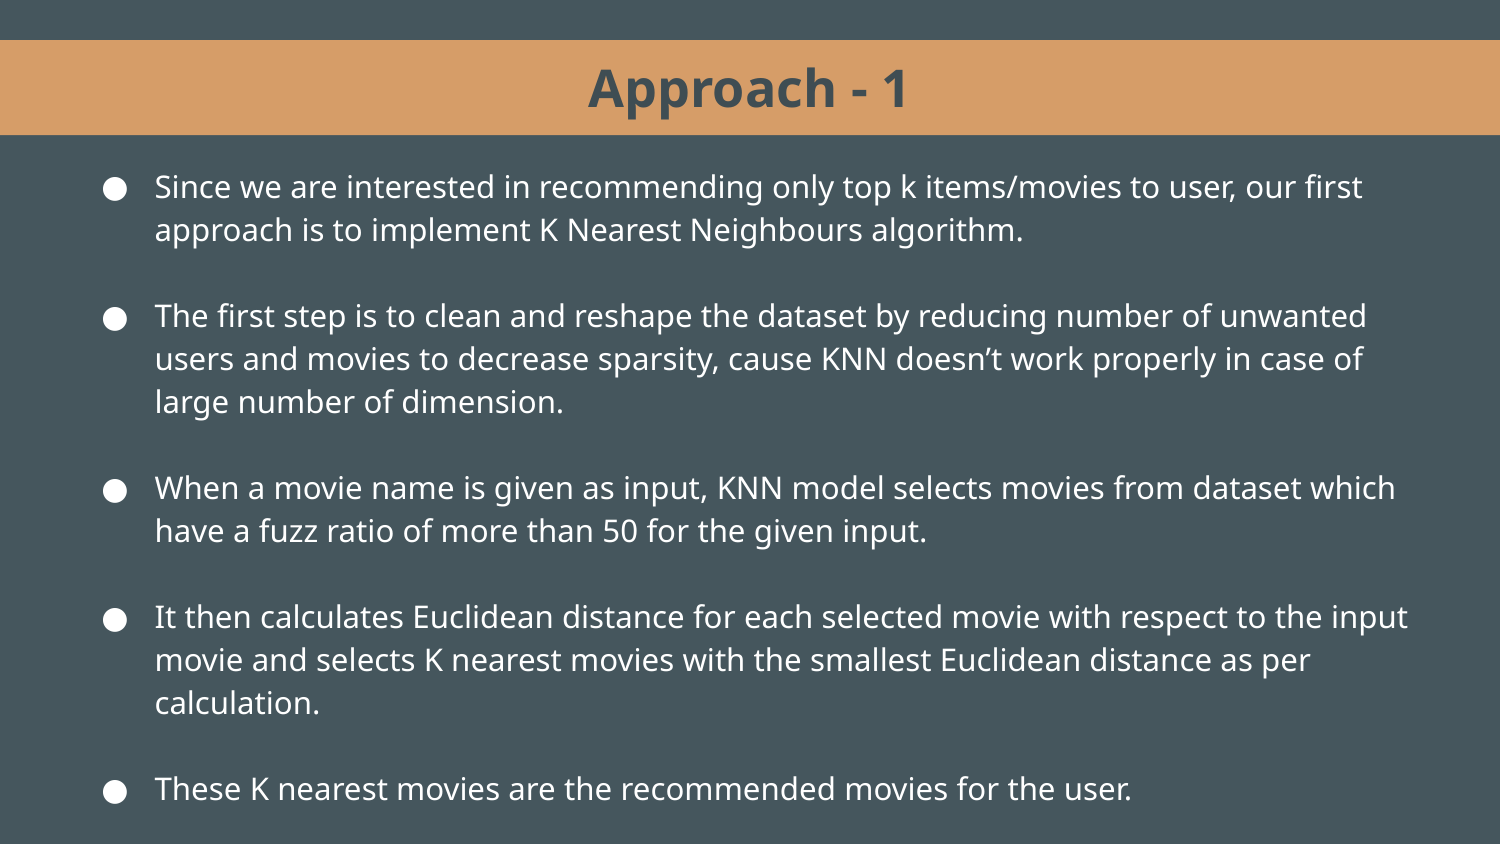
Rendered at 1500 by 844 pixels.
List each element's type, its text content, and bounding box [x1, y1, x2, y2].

title Approach - 1 [0, 40, 1500, 136]
text_box Since we are interested in recommending only top k items/movies to user, our first approach is to implement K Nearest Neighbours algorithm. The first step is to clean and reshape the dataset by reducing number of unwanted users and movies to decrease sparsity, cause KNN doesn’t work properly in case of large number of dimension. When a movie name is given as input, KNN model selects movies from dataset which have a fuzz ratio of more than 50 for the given input. It then calculates Euclidean distance for each selected movie with respect to the input movie and selects K nearest movies with the smallest Euclidean distance as per calculation. These K nearest movies are the recommended movies for the user. [64, 146, 1436, 823]
